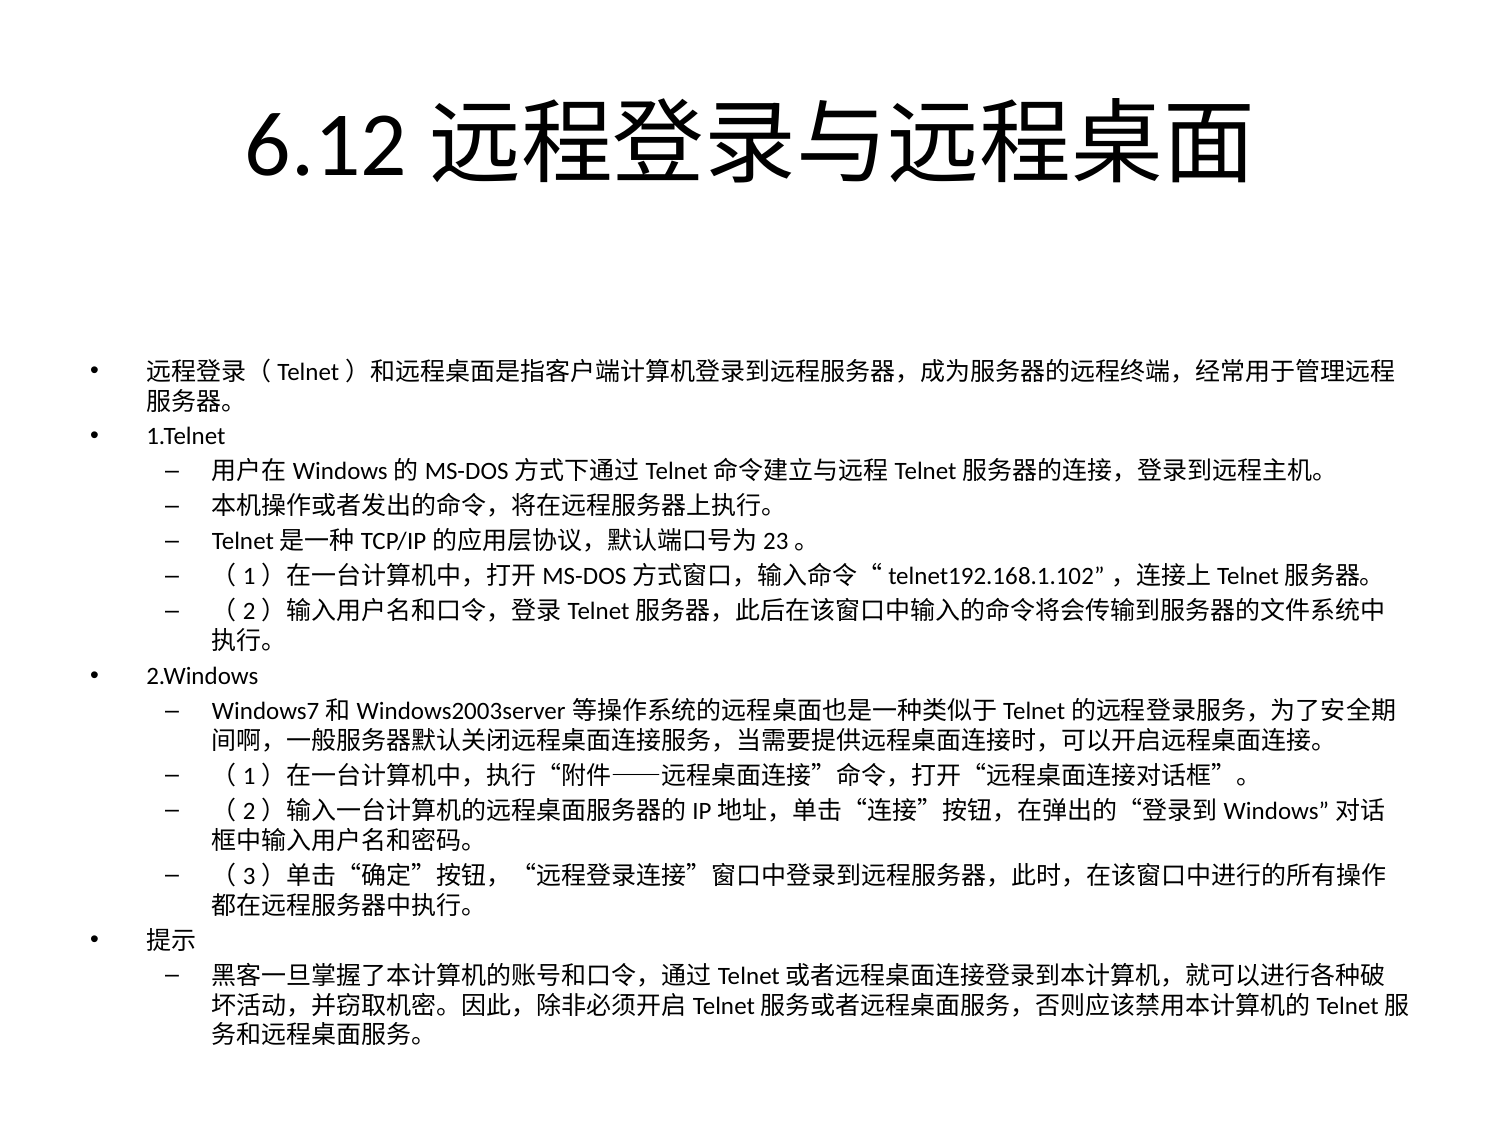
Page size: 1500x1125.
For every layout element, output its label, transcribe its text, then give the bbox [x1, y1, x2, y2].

title 6.12远程登录与远程桌面 [75, 45, 1425, 233]
list 远程登录（Telnet）和远程桌面是指客户端计算机登录到远程服务器，成为服务器的远程终端，经常用于管理远程服务器。 1.Telnet 用户在Windows的MS-DOS方式下通过Telnet命令建立与远程Telnet服务器的连接，登录到远程主机。 本机操作或者发出的命令，将在远程服务器上执行。 Telnet是一种TCP/IP的应用层协议，默认端口号为23。 （1）在一台计算机中，打开MS-DOS方式窗口，输入命令“telnet192.168.1.102”，连接上Telnet服务器。 （2）输入用户名和口令，登录Telnet服务器，此后在该窗口中输入的命令将会传输到服务器的文件系统中执行。 2.Windows Windows7和Windows2003server等操作系统的远程桌面也是一种类似于Telnet的远程登录服务，为了安全期间啊，一般服务器默认关闭远程桌面连接服务，当需要提供远程桌面连接时，可以开启远程桌面连接。 （1）在一台计算机中，执行“附件——远程桌面连接”命令，打开“远程桌面连接对话框”。 （2）输入一台计算机的远程桌面服务器的IP地址，单击“连接”按钮，在弹出的“登录到Windows”对话框中输入用户名和密码。 （3）单击“确定”按钮，“远程登录连接”窗口中登录到远程服务器，此时，在该窗口中进行的所有操作都在远程服务器中执行。 提示 黑客一旦掌握了本计算机的账号和口令，通过Telnet或者远程桌面连接登录到本计算机，就可以进行各种破坏活动，并窃取机密。因此，除非必须开启Telnet服务或者远程桌面服务，否则应该禁用本计算机的Telnet服务和远程桌面服务。 [75, 262, 1425, 1005]
